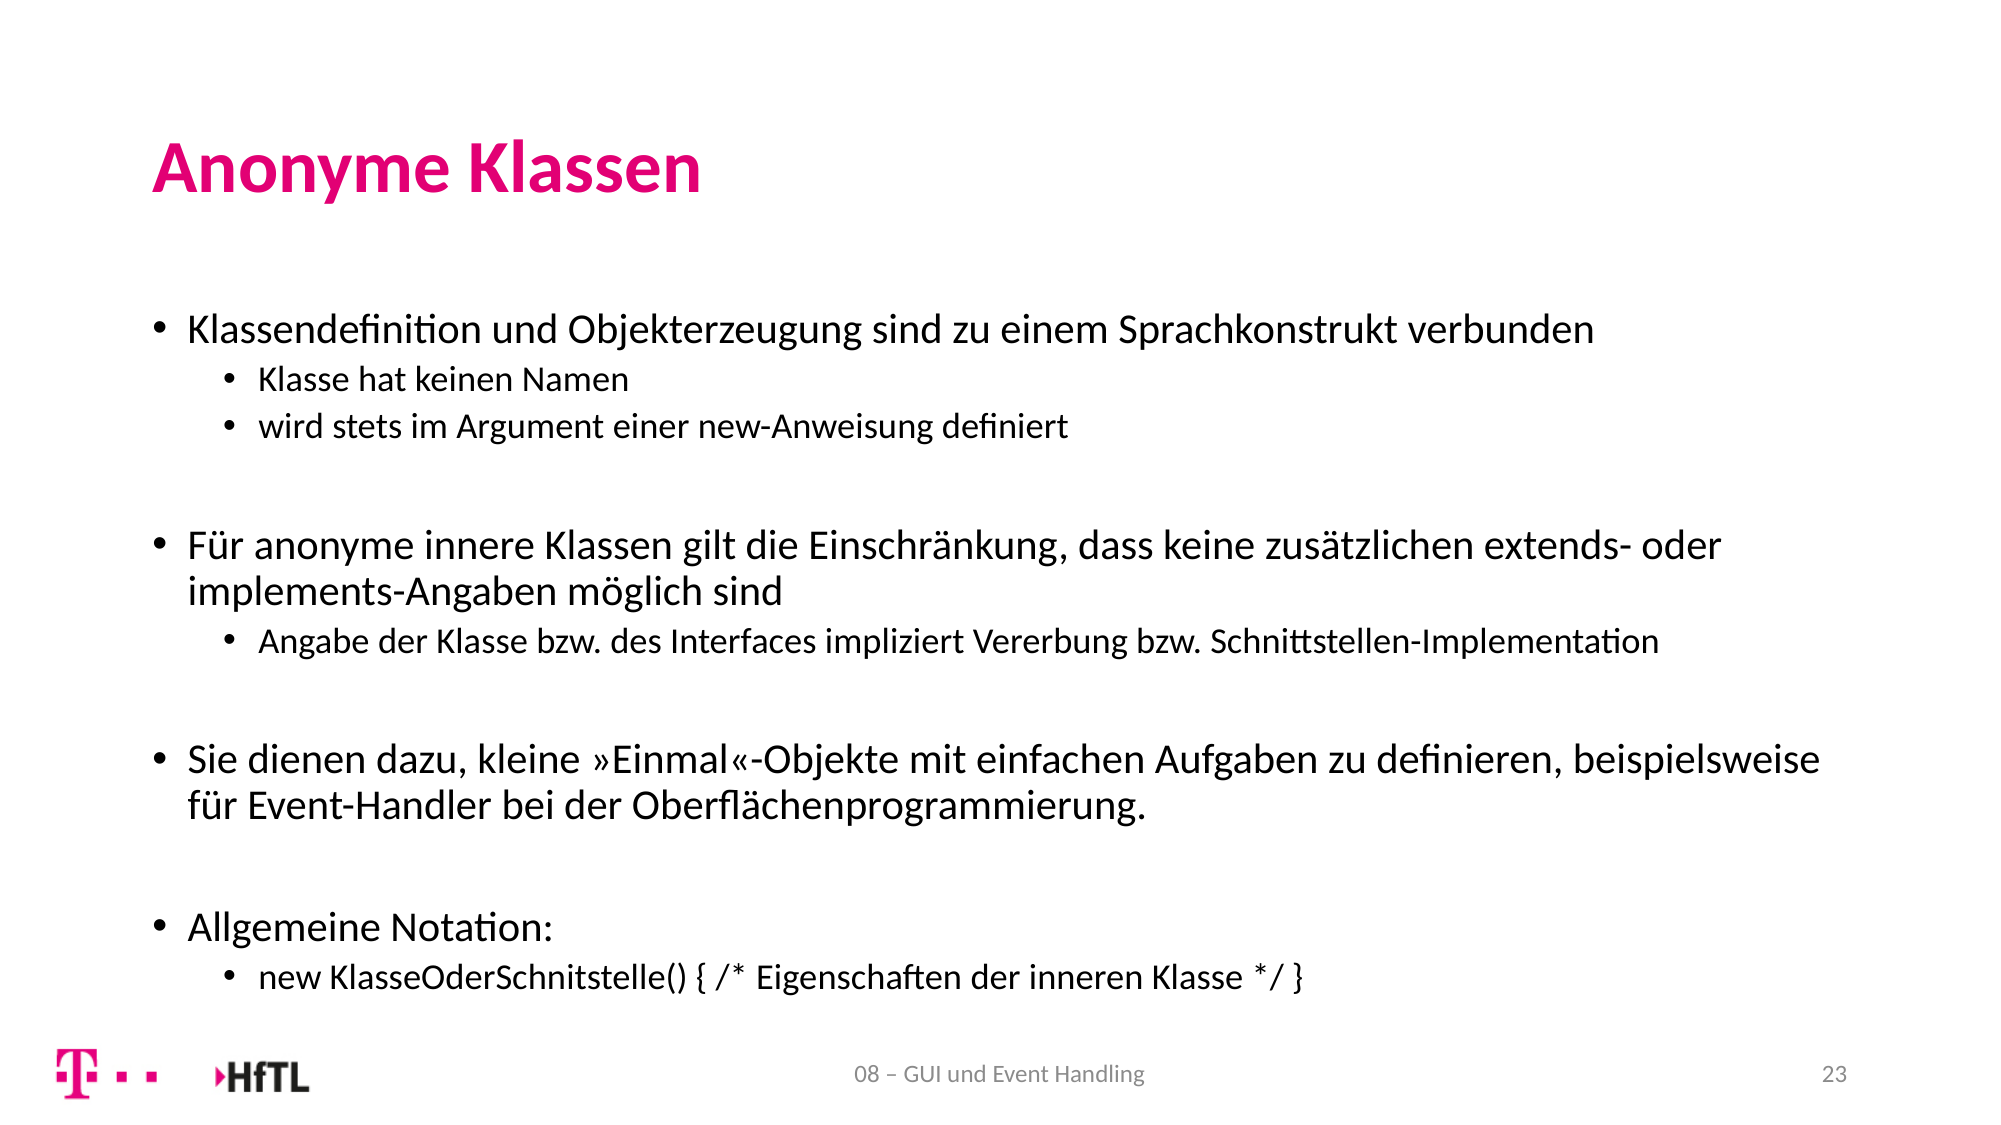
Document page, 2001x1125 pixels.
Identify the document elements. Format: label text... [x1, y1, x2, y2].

list Klassendefinition und Objekterzeugung sind zu einem Sprachkonstrukt verbunden Klasse hat keinen Namen wird stets im Argument einer new-Anweisung definiert Für anonyme innere Klassen gilt die Einschränkung, dass keine zusätzlichen extends- oder implements-Angaben möglich sind Angabe der Klasse bzw. des Interfaces impliziert Vererbung bzw. Schnittstellen-Implementation Sie dienen dazu, kleine »Einmal«-Objekte mit einfachen Aufgaben zu definieren, beispielsweise für Event-Handler bei der Oberflächenprogrammierung. Allgemeine Notation: new KlasseOderSchnitstelle() { /* Eigenschaften der inneren Klasse */ } [137, 299, 1863, 1014]
slide_number 23 [1412, 1042, 1863, 1103]
picture [42, 1034, 324, 1111]
footer 08 – GUI und Event Handling [662, 1042, 1338, 1103]
title Anonyme Klassen [137, 59, 1863, 278]
